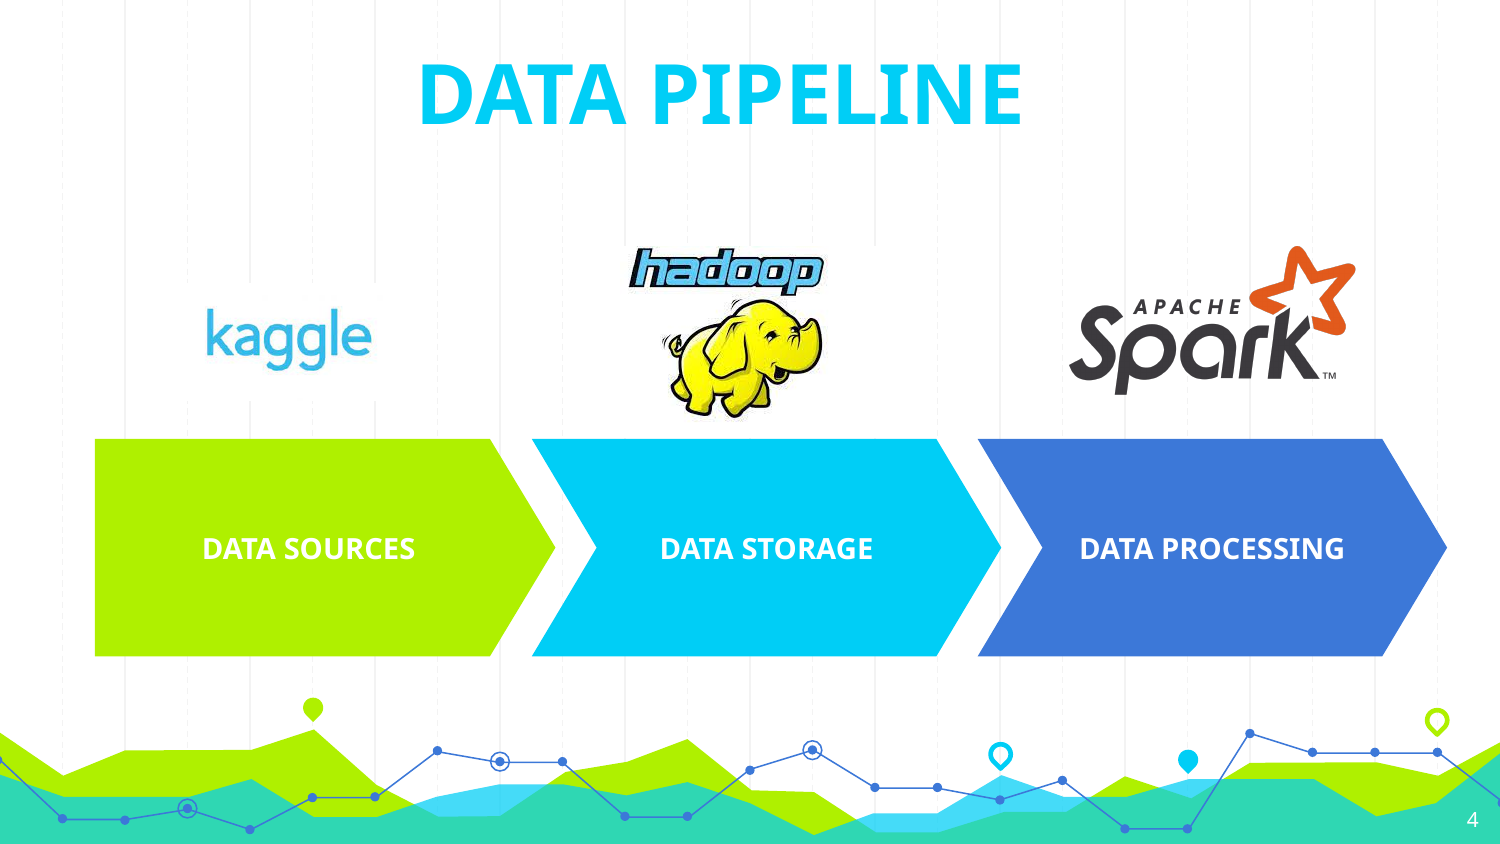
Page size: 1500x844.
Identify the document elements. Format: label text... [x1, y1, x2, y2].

slide_number ‹#› [1403, 791, 1494, 844]
text_box DATA STORAGE [531, 438, 1002, 657]
picture [182, 283, 400, 401]
text_box DATA SOURCES [94, 438, 556, 657]
text_box DATA PROCESSING [977, 438, 1448, 657]
picture [1069, 245, 1356, 395]
title DATA PIPELINE [146, 38, 1295, 156]
picture [620, 245, 880, 439]
